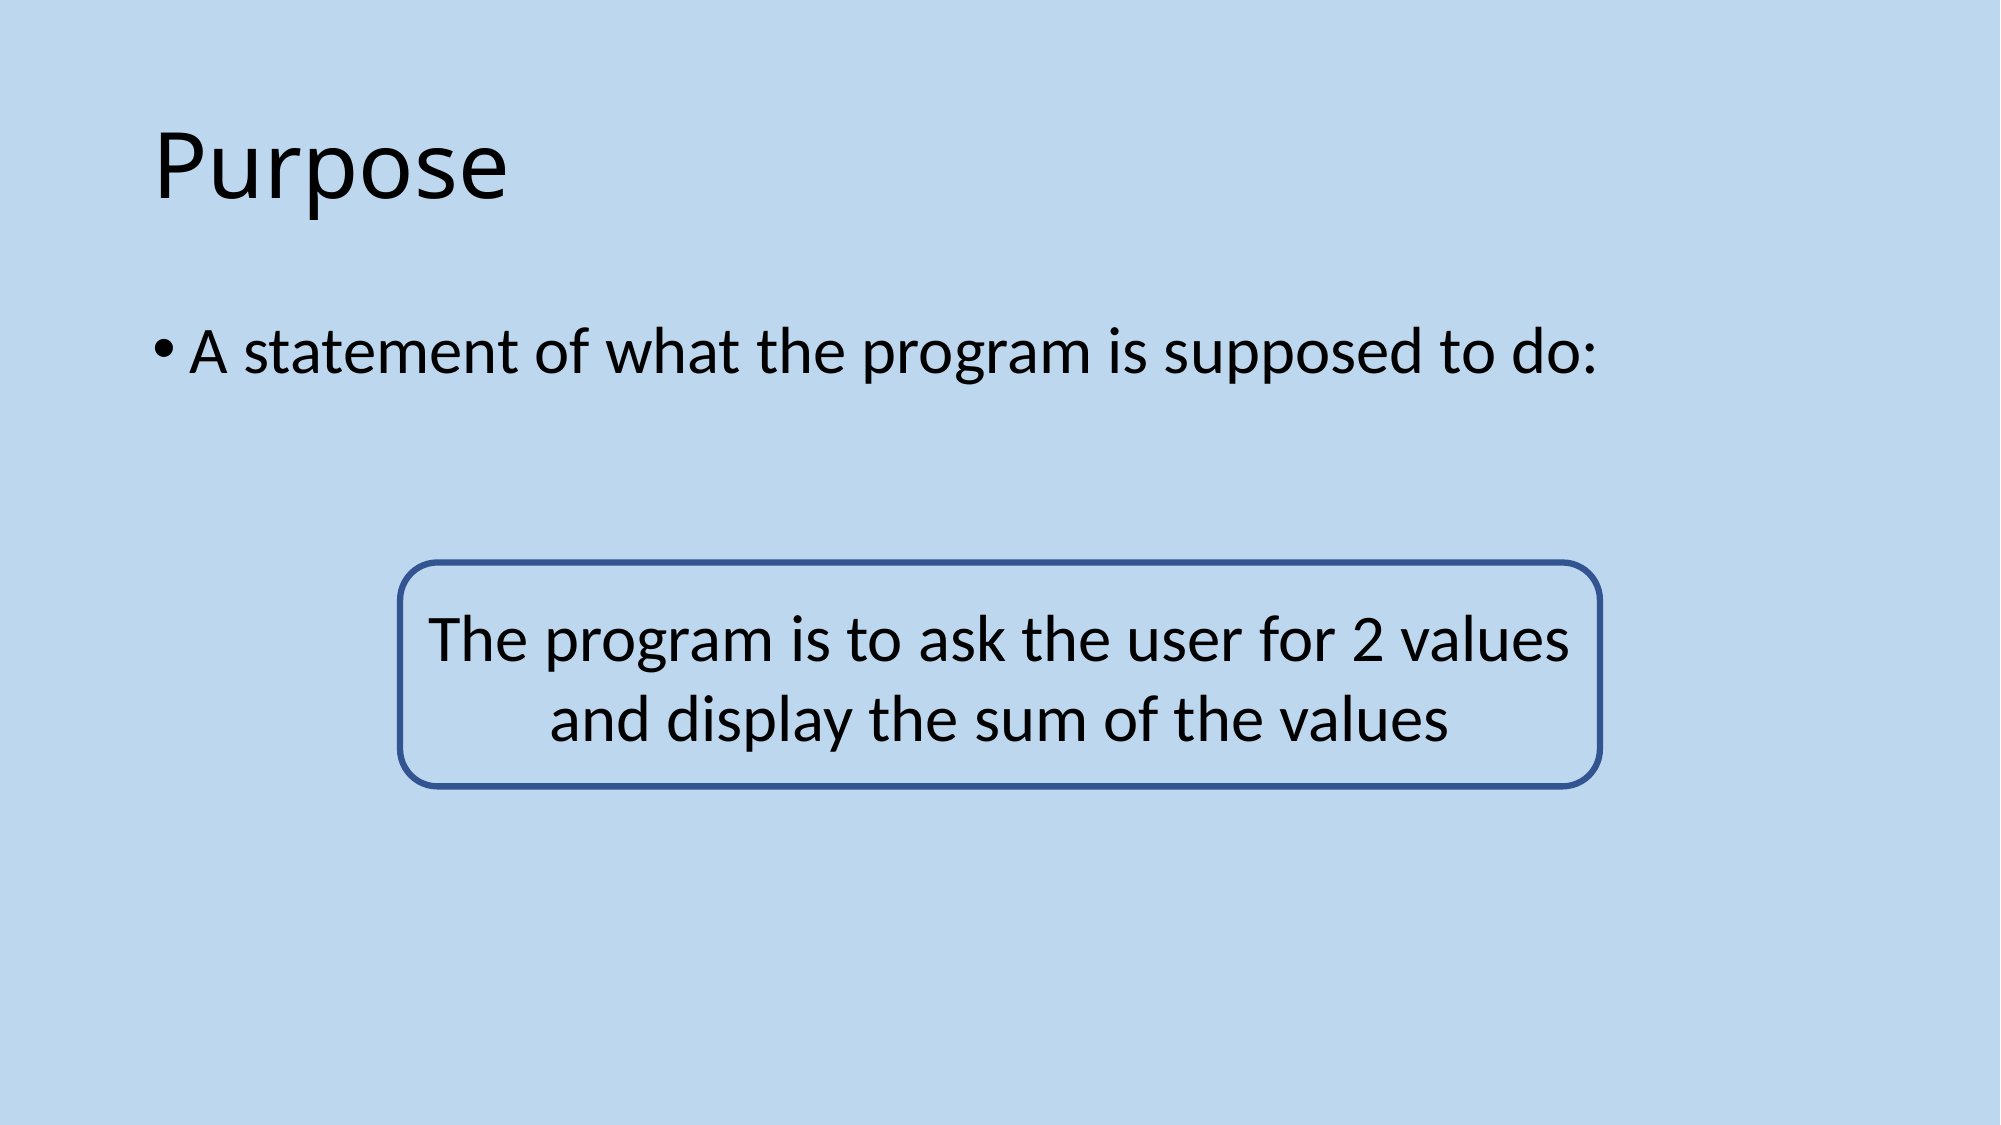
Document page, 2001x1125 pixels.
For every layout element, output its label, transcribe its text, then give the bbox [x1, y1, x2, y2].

text_box The program is to ask the user for 2 values and display the sum of the values [399, 561, 1601, 788]
list A statement of what the program is supposed to do: [137, 299, 1863, 1014]
title Purpose [137, 59, 1863, 278]
